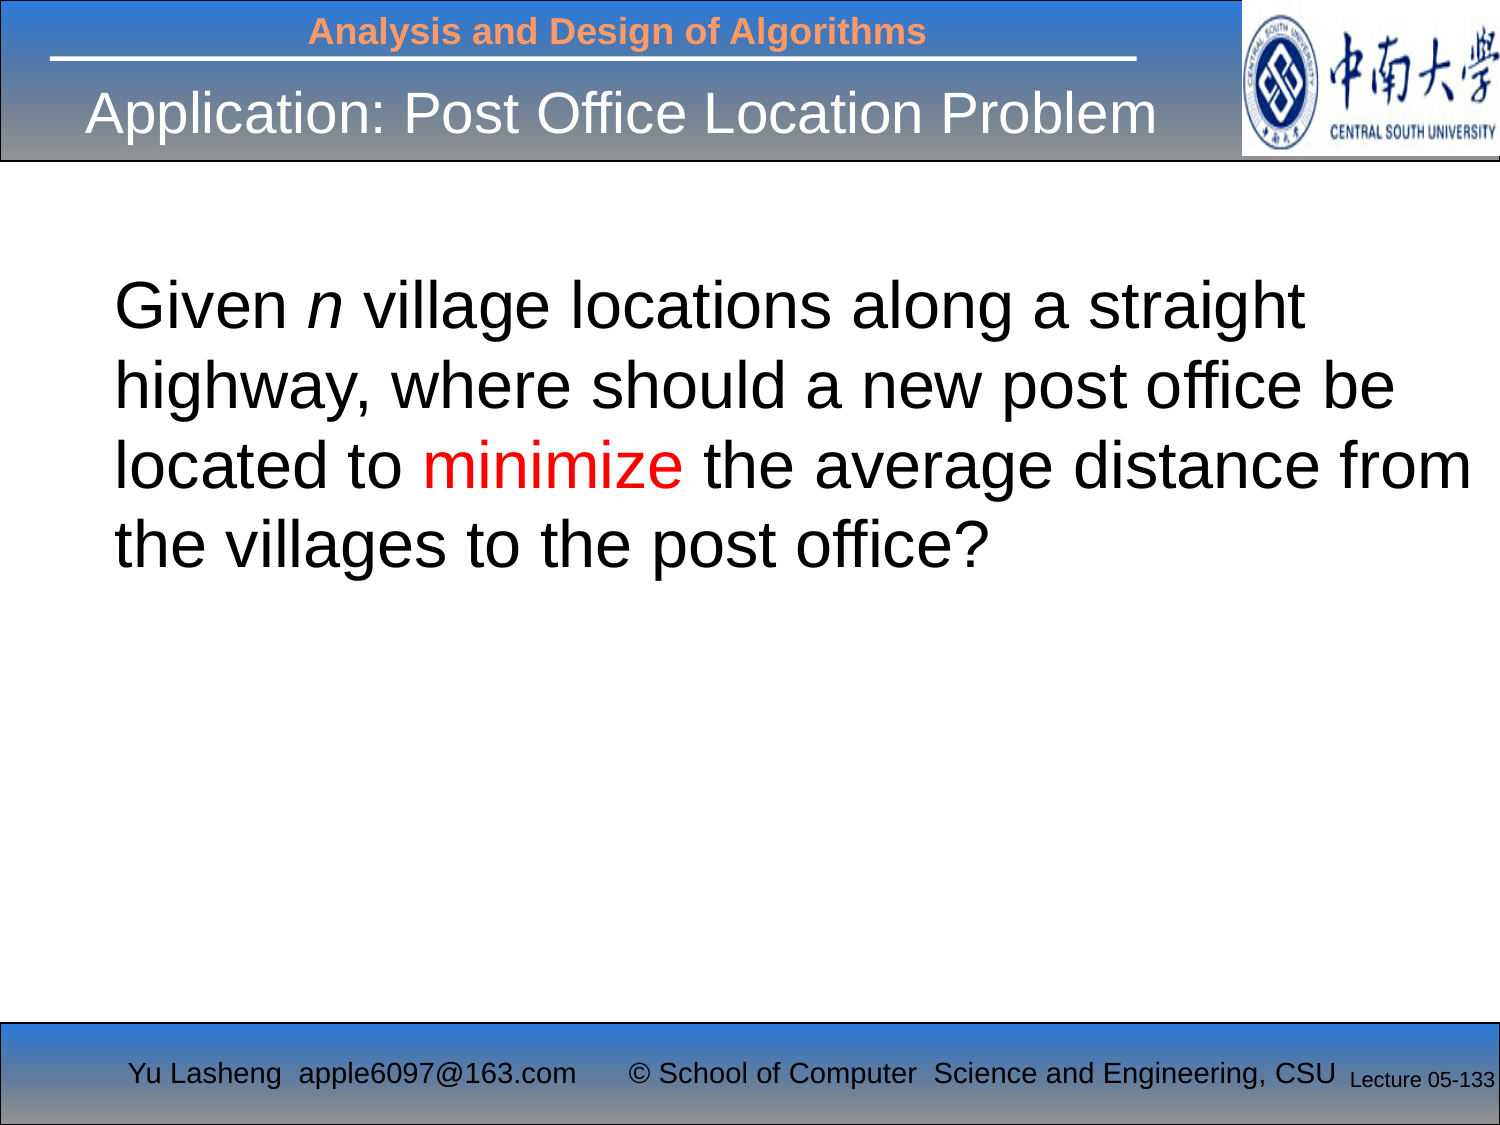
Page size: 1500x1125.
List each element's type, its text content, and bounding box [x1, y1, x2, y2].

title Application: Post Office Location Problem [70, 58, 1243, 162]
list Given n village locations along a straight highway, where should a new post office be located to minimize the average distance from the villages to the post office? [99, 253, 1500, 1059]
picture [1242, 0, 1500, 156]
slide_number Lecture 05-133 [1334, 1058, 1500, 1125]
